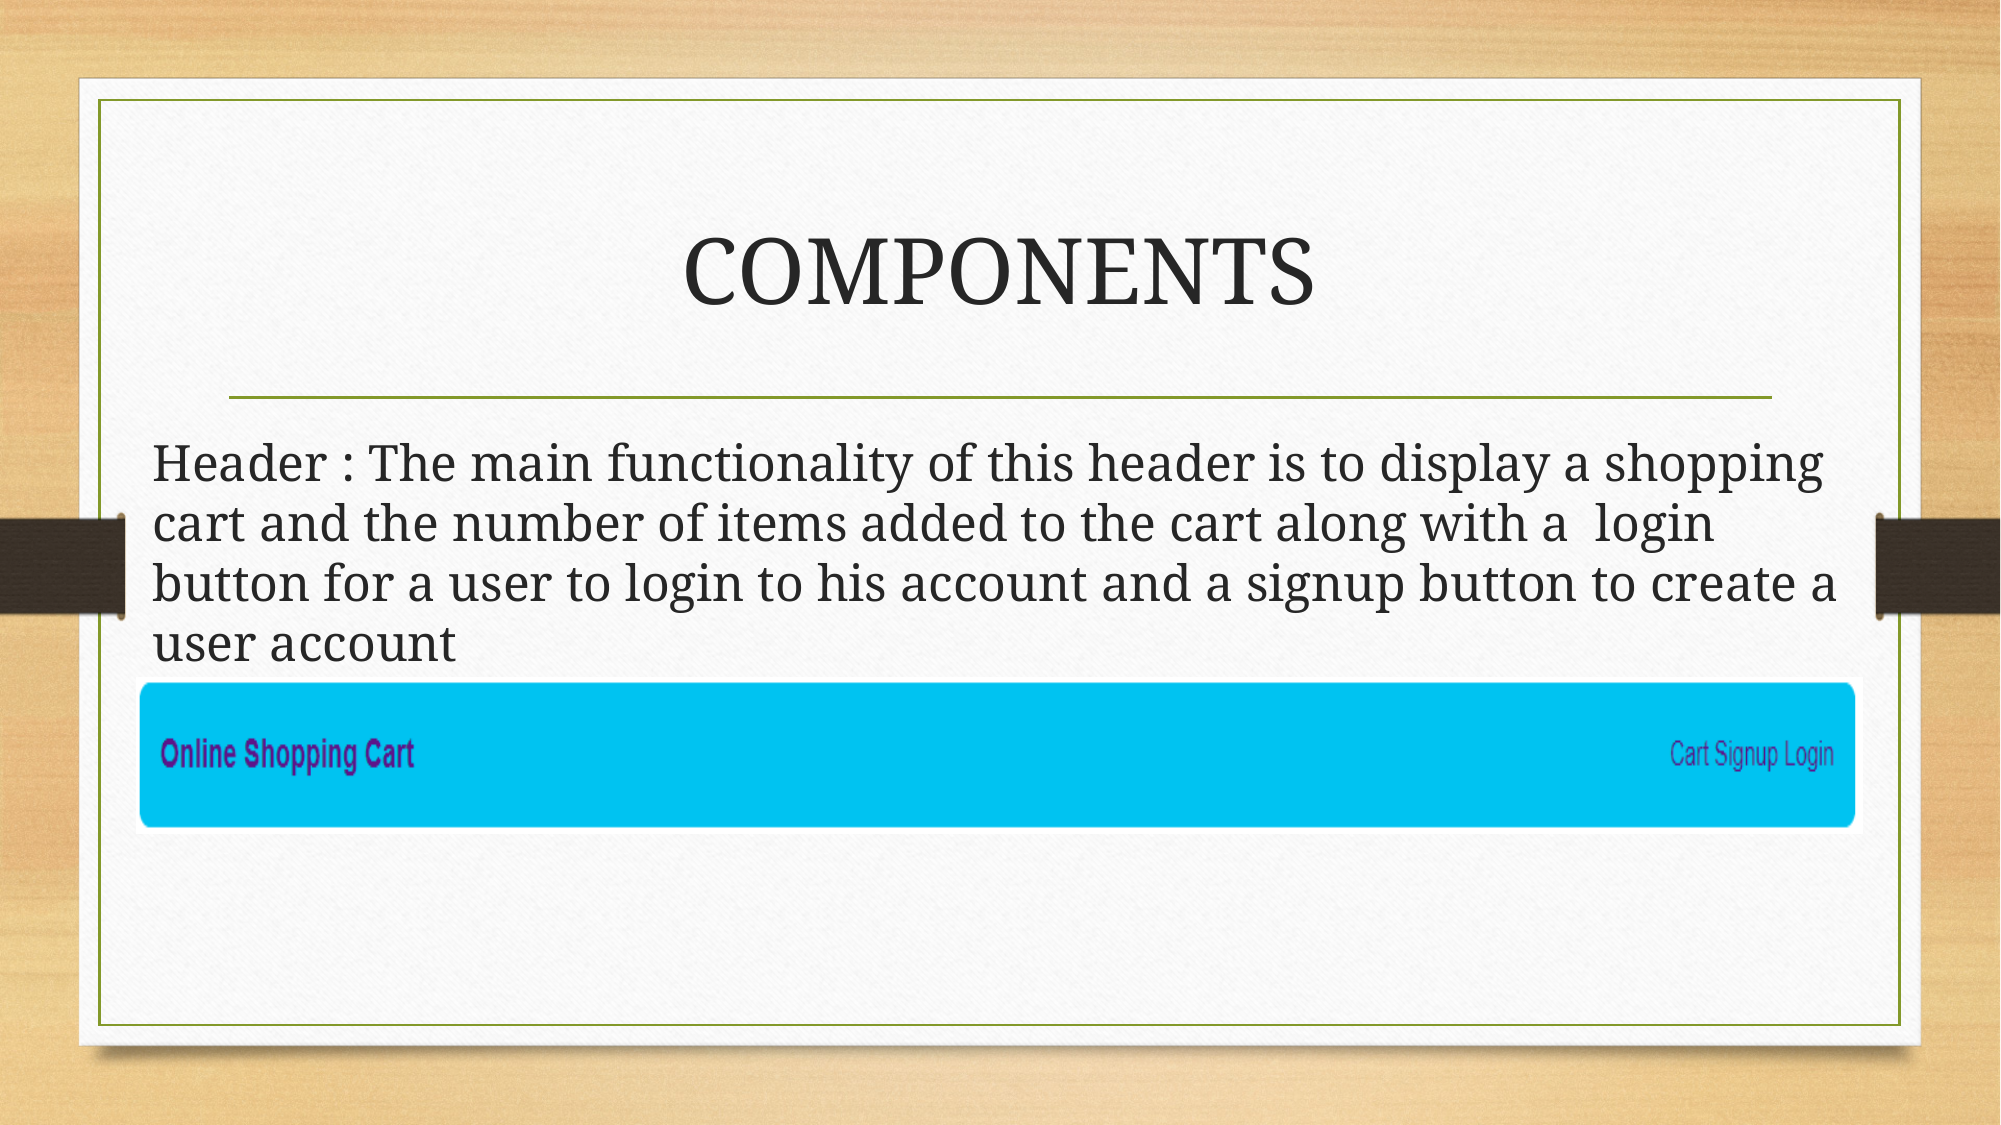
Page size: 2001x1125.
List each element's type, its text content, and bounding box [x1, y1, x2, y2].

picture [0, 0, 2001, 1125]
list Header : The main functionality of this header is to display a shopping cart and the number of items added to the cart along with a login button for a user to login to his account and a signup button to create a user account [137, 424, 1863, 661]
title COMPONENTS [212, 161, 1788, 375]
